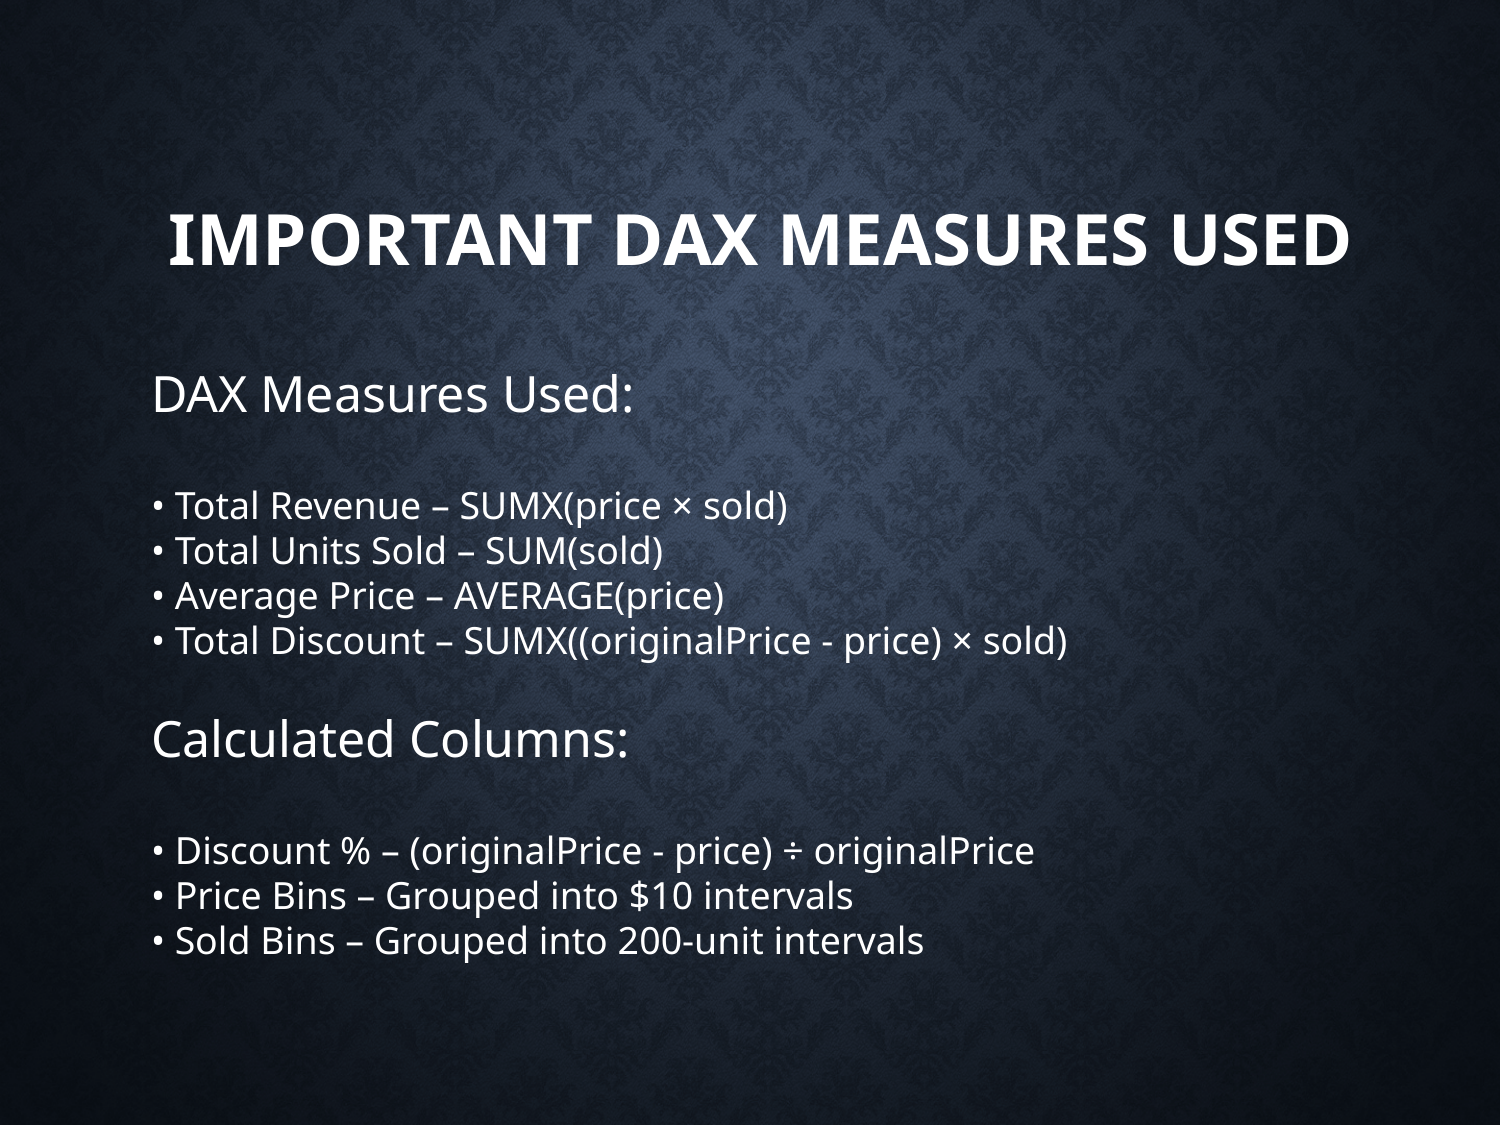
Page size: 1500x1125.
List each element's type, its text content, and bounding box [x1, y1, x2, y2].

text_box DAX Measures Used: • Total Revenue – SUMX(price × sold) • Total Units Sold – SUM(sold) • Average Price – AVERAGE(price) • Total Discount – SUMX((originalPrice - price) × sold) Calculated Columns: • Discount % – (originalPrice - price) ÷ originalPrice • Price Bins – Grouped into $10 intervals • Sold Bins – Grouped into 200-unit intervals [136, 354, 1364, 970]
title Important DAX Measures Used [67, 133, 1455, 352]
